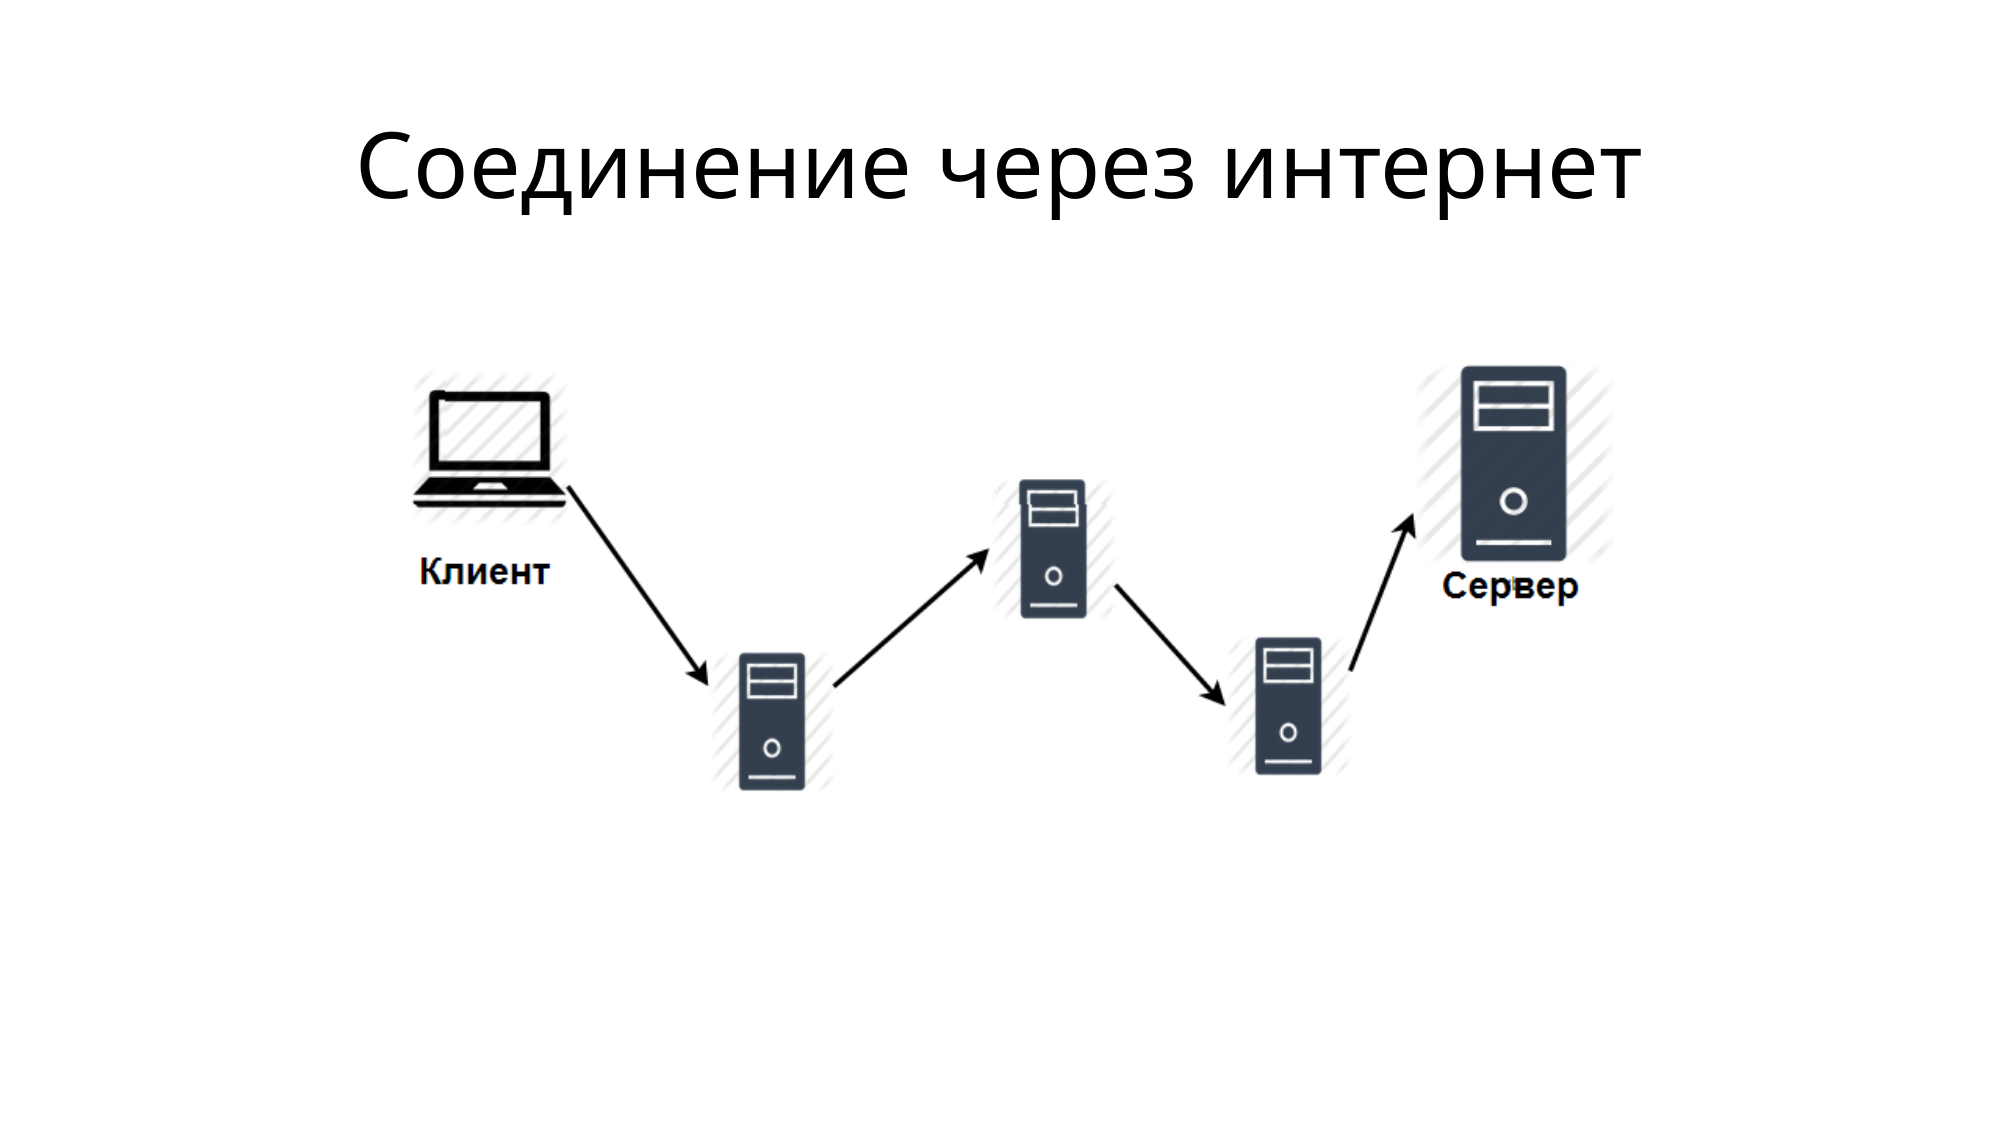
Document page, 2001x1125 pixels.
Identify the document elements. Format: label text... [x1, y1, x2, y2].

picture [378, 317, 1622, 808]
title Соединение через интернет [137, 59, 1863, 278]
